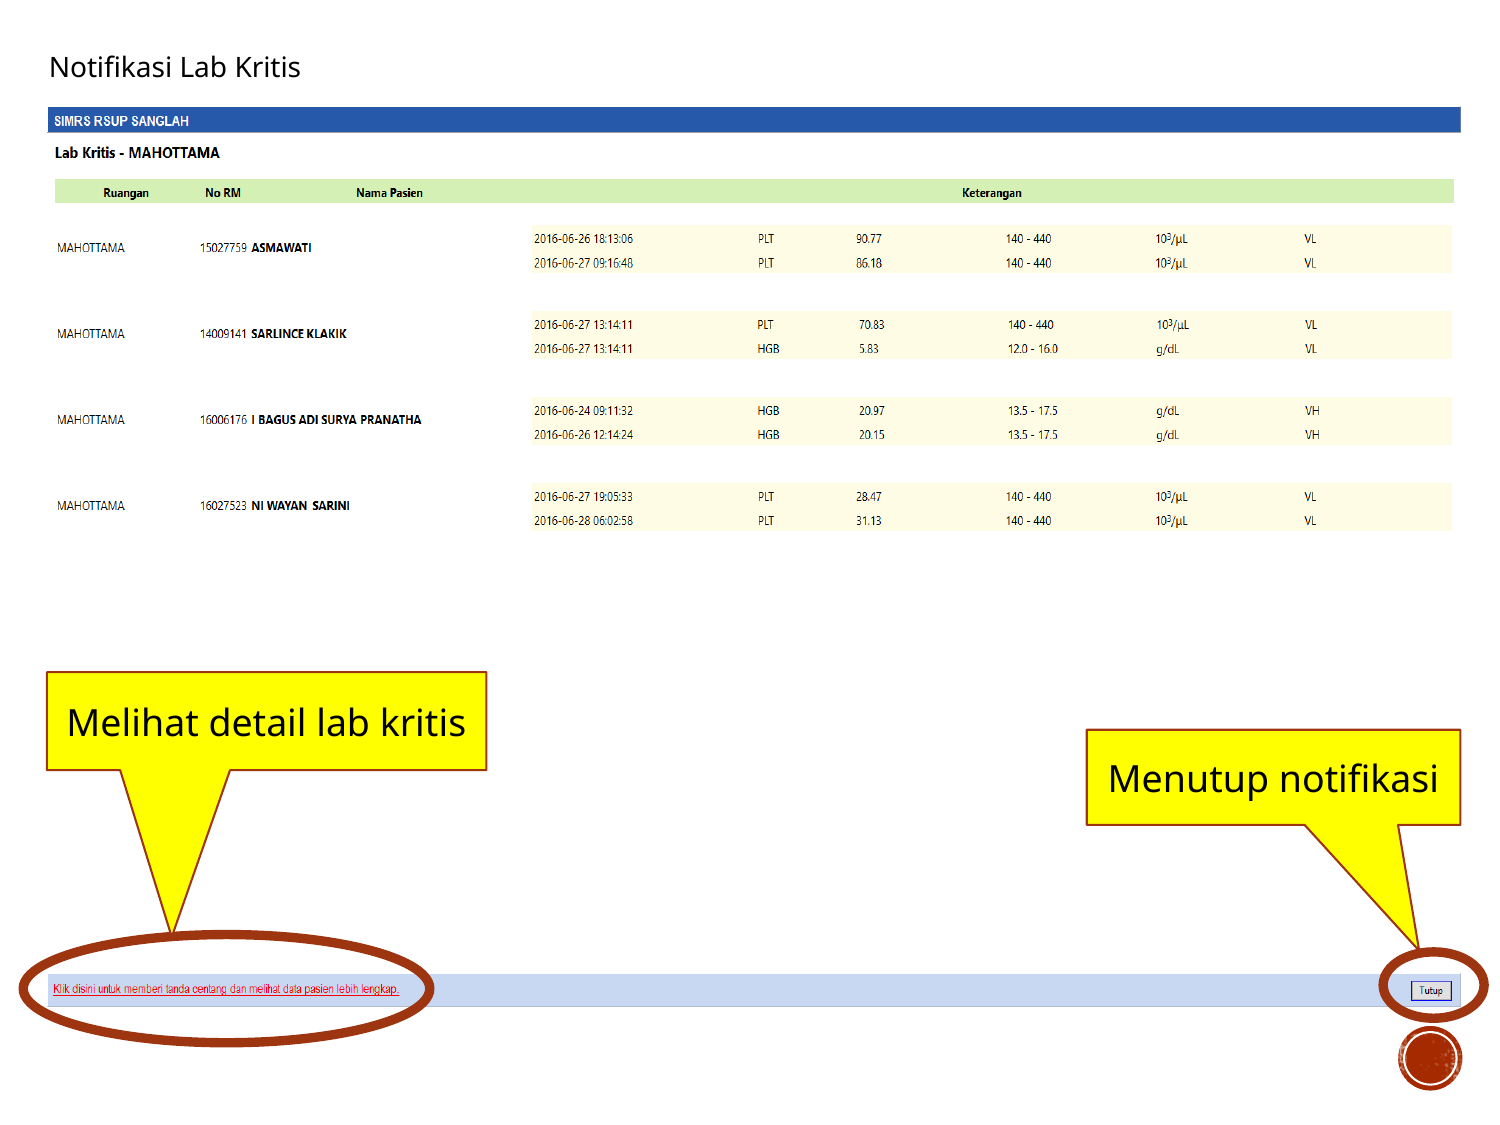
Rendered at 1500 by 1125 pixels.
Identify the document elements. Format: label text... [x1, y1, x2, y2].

text_box [22, 962, 419, 1044]
text_box [1395, 956, 1486, 1020]
text_box Notifikasi Lab Kritis [34, 42, 939, 91]
picture [47, 106, 1461, 1007]
